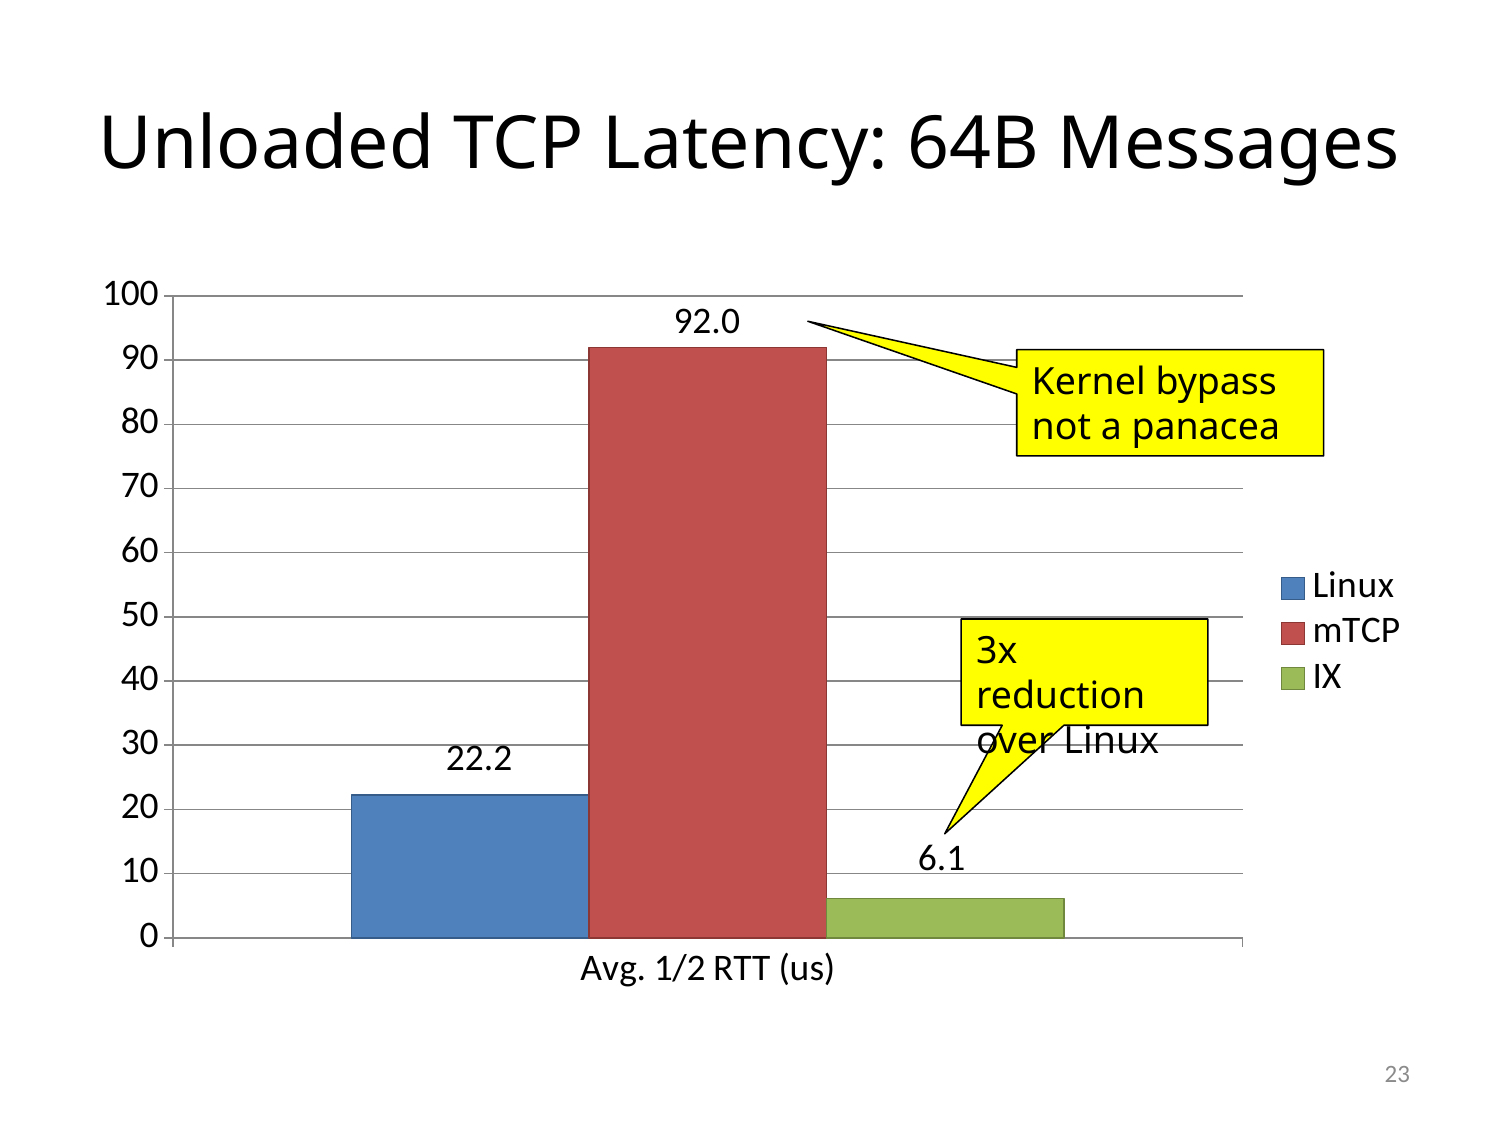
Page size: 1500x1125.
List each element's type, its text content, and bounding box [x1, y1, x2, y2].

slide_number 23 [1074, 1042, 1425, 1103]
title Unloaded TCP Latency: 64B Messages [75, 45, 1425, 233]
chart [74, 262, 1426, 1006]
